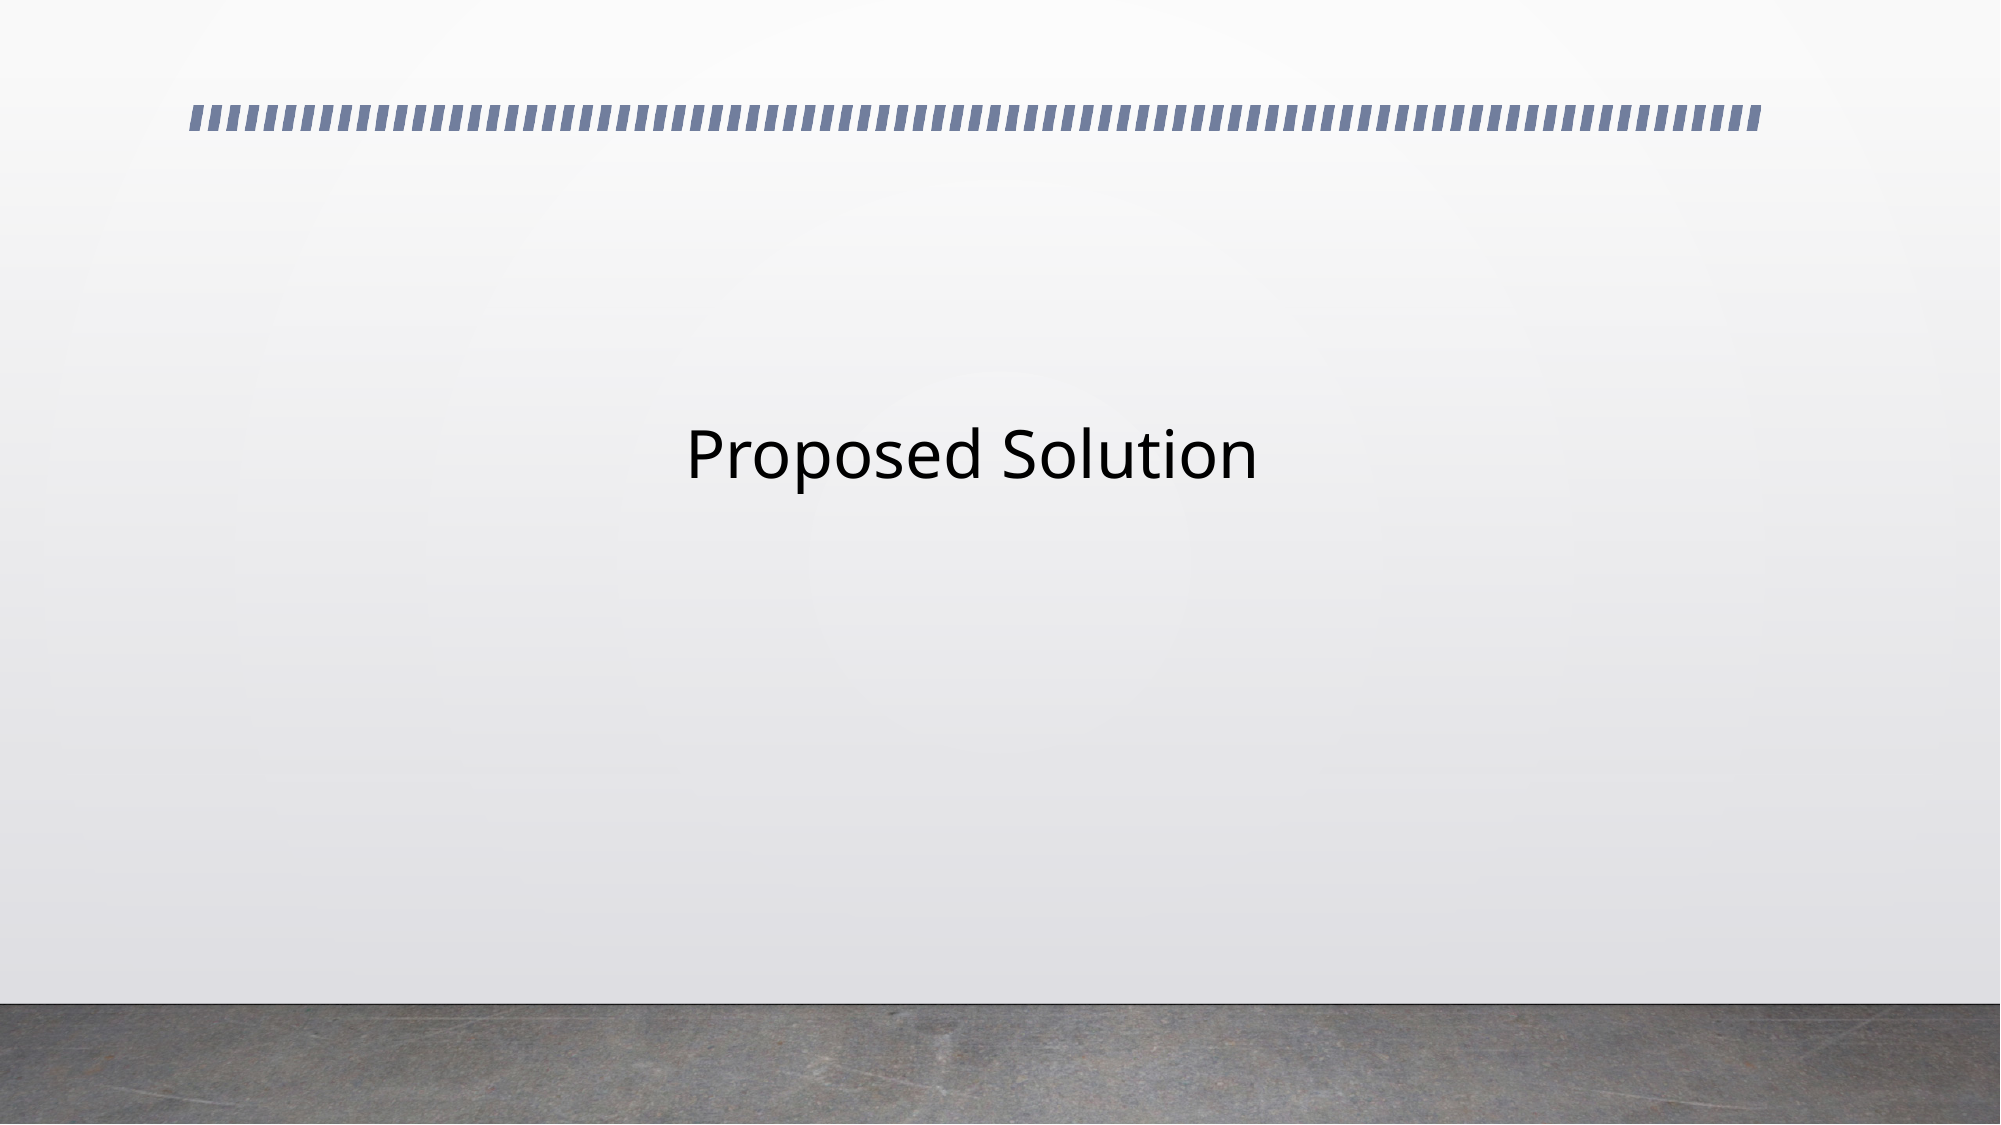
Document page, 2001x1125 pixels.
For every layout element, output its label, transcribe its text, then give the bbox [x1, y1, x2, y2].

picture [0, 1004, 2000, 1124]
title Proposed Solution [185, 413, 1761, 813]
